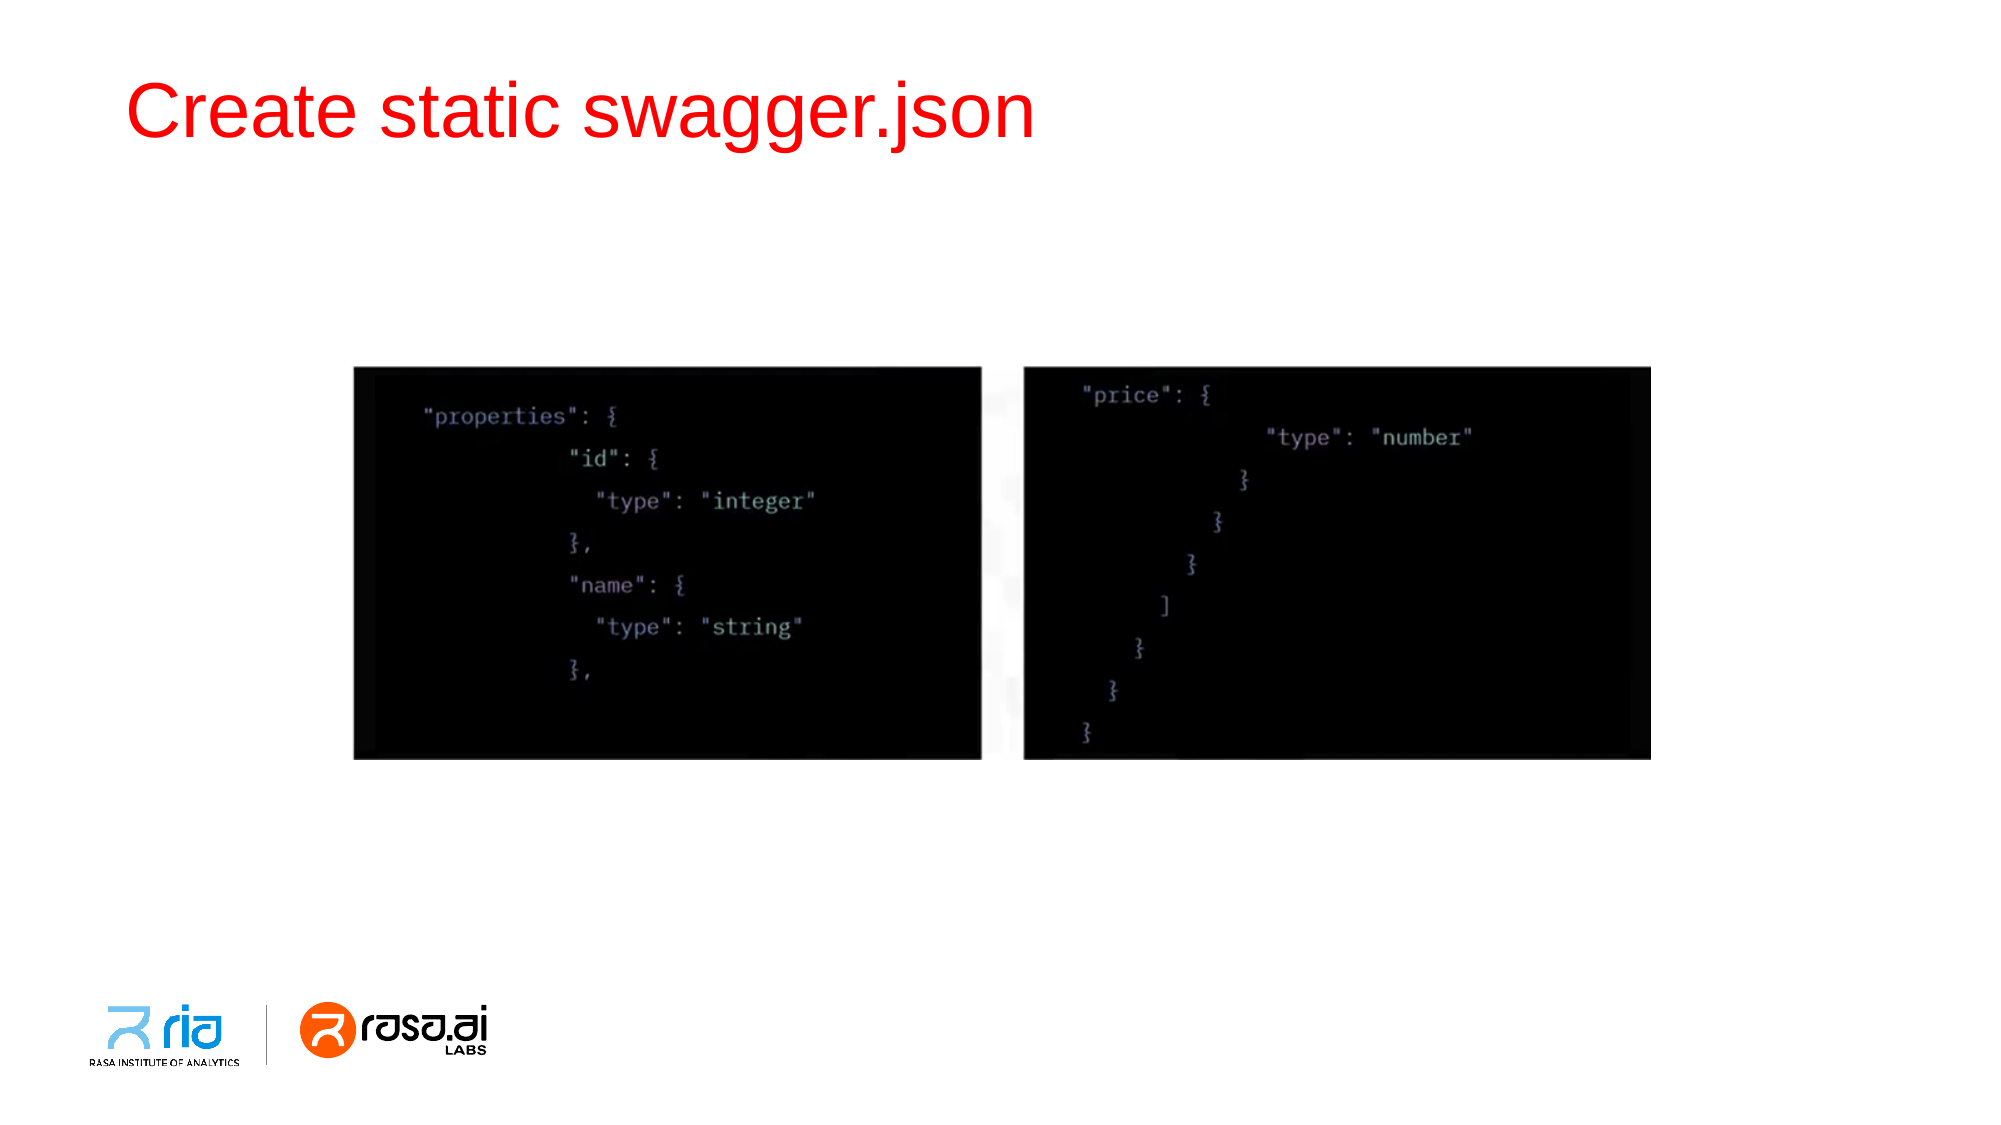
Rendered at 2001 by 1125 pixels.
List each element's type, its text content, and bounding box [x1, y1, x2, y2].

title Create static swagger.json [125, 59, 1791, 154]
picture [348, 365, 1651, 760]
picture [78, 992, 250, 1078]
